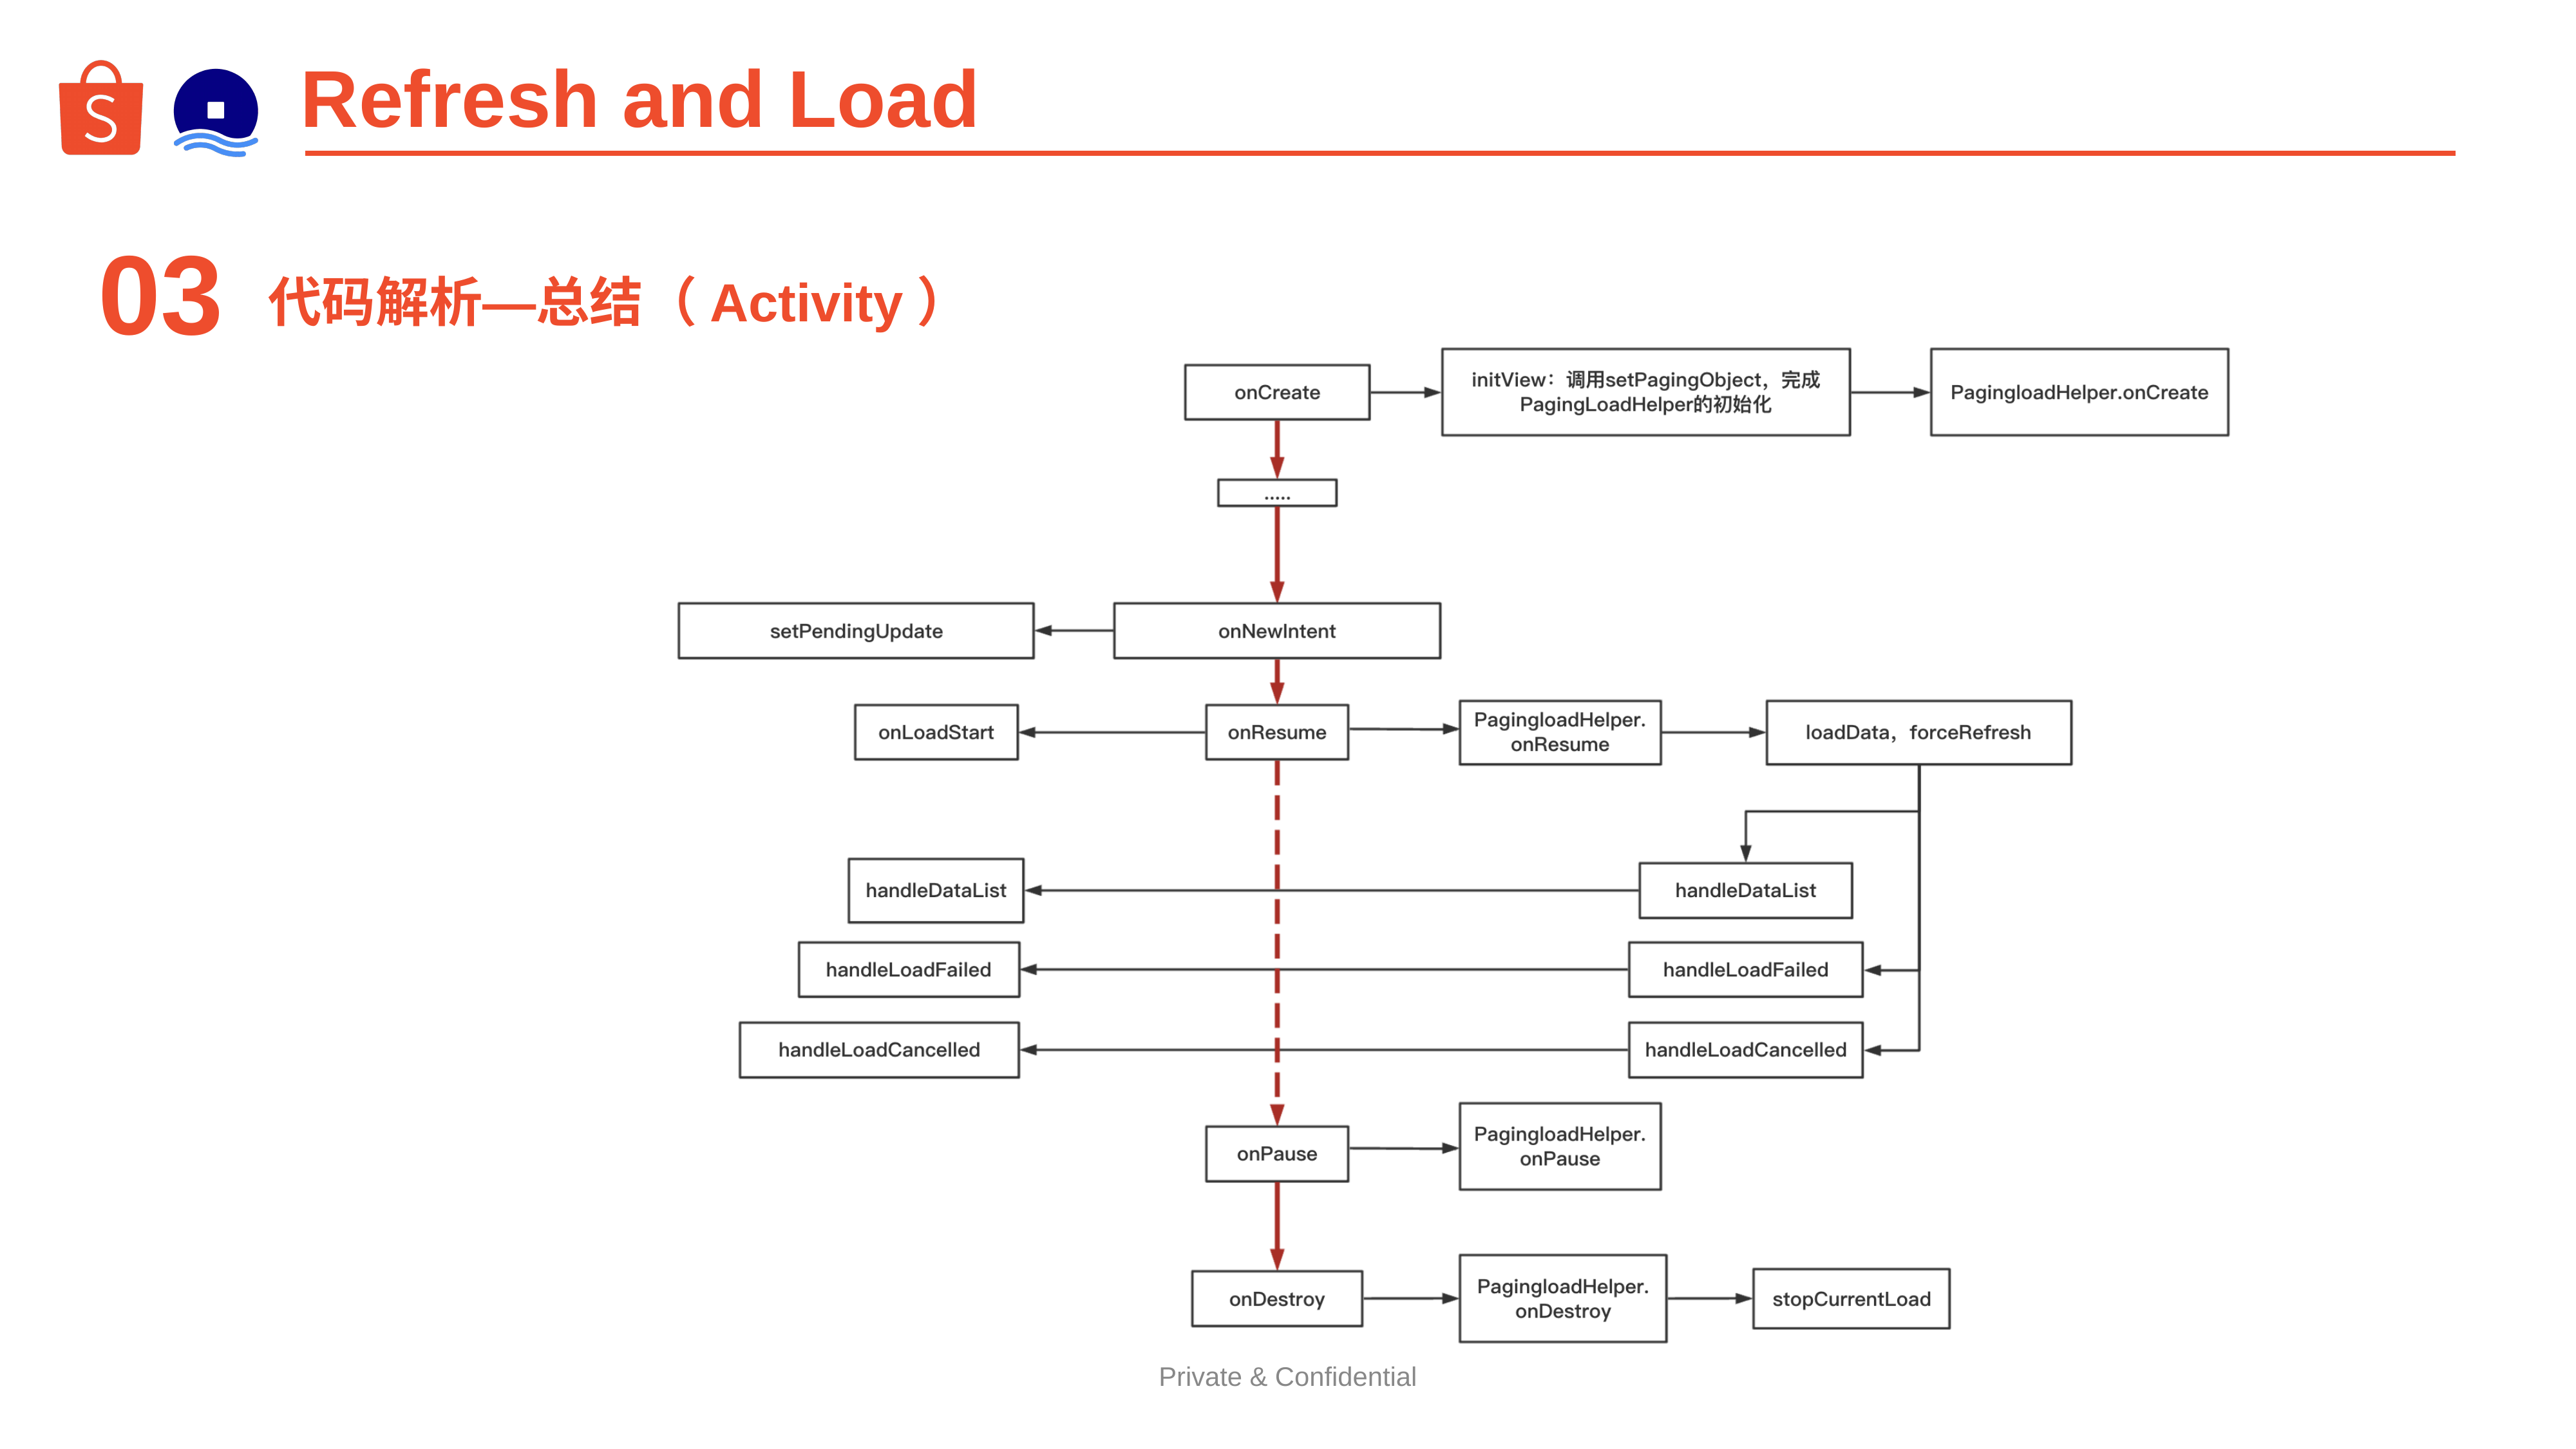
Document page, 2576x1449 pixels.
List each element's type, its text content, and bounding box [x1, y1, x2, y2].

text_box 代码解析—总结（Activity） [268, 258, 1362, 333]
picture [673, 334, 2246, 1354]
picture [48, 52, 281, 161]
text_box 03 [84, 188, 269, 370]
title Refresh and Load [295, 17, 2206, 172]
